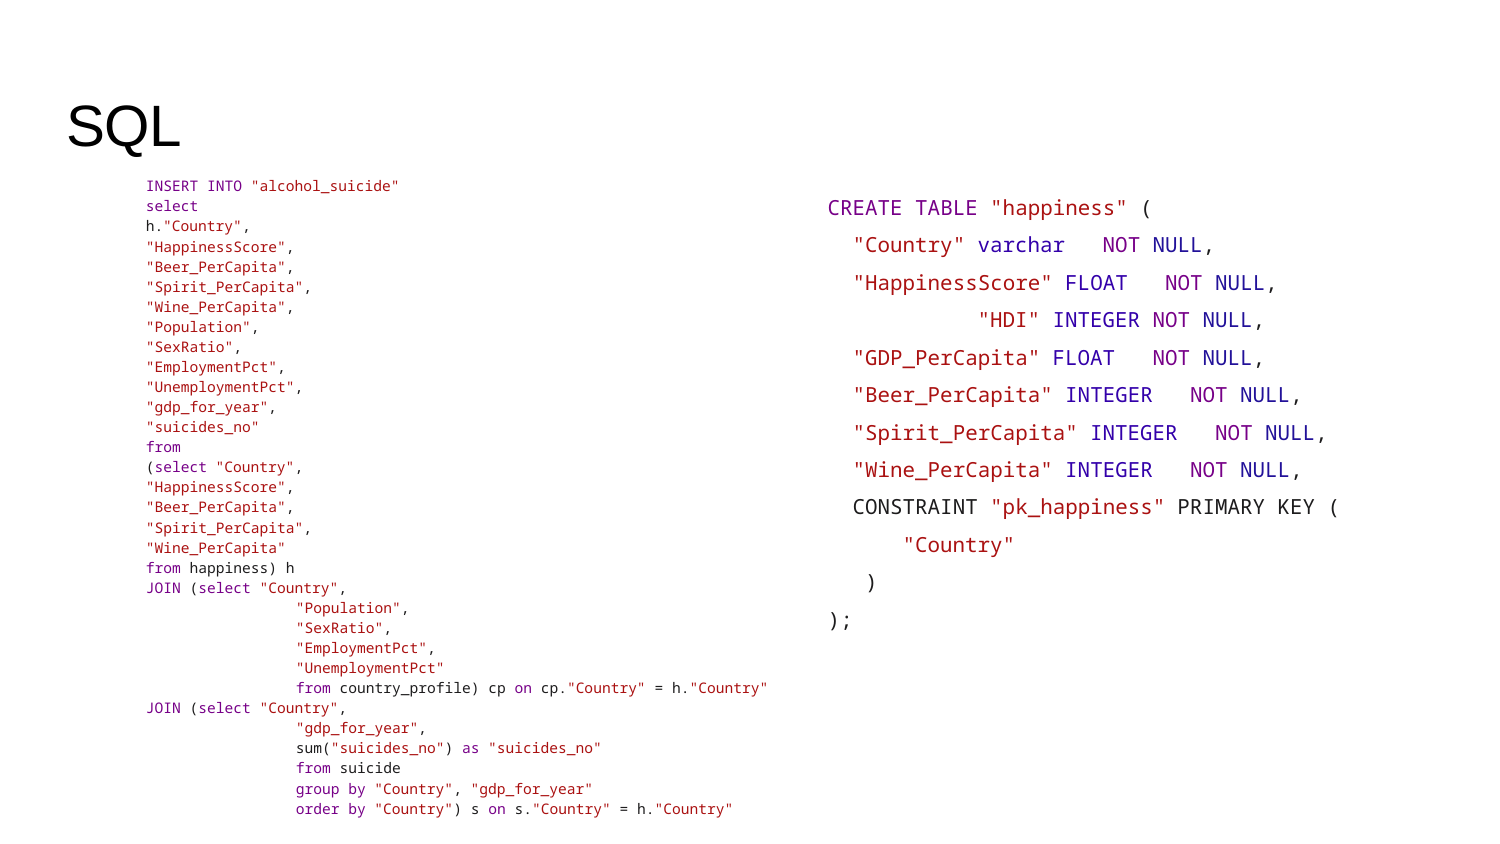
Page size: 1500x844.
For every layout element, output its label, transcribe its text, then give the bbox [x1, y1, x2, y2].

text_box CREATE TABLE "happiness" ( "Country" varchar NOT NULL, "HappinessScore" FLOAT NOT NULL, "HDI" INTEGER NOT NULL, "GDP_PerCapita" FLOAT NOT NULL, "Beer_PerCapita" INTEGER NOT NULL, "Spirit_PerCapita" INTEGER NOT NULL, "Wine_PerCapita" INTEGER NOT NULL, CONSTRAINT "pk_happiness" PRIMARY KEY ( "Country" ) ); [643, 166, 1449, 801]
list INSERT INTO "alcohol_suicide" select h."Country", "HappinessScore", "Beer_PerCapita", "Spirit_PerCapita", "Wine_PerCapita", "Population", "SexRatio", "EmploymentPct", "UnemploymentPct", "gdp_for_year", "suicides_no" from (select "Country", "HappinessScore", "Beer_PerCapita", "Spirit_PerCapita", "Wine_PerCapita" from happiness) h JOIN (select "Country", "Population", "SexRatio", "EmploymentPct", "UnemploymentPct" from country_profile) cp on cp."Country" = h."Country" JOIN (select "Country", "gdp_for_year", sum("suicides_no") as "suicides_no" from suicide group by "Country", "gdp_for_year" order by "Country") s on s."Country" = h."Country" ​ [62, 159, 1460, 720]
title SQL [51, 72, 1449, 167]
